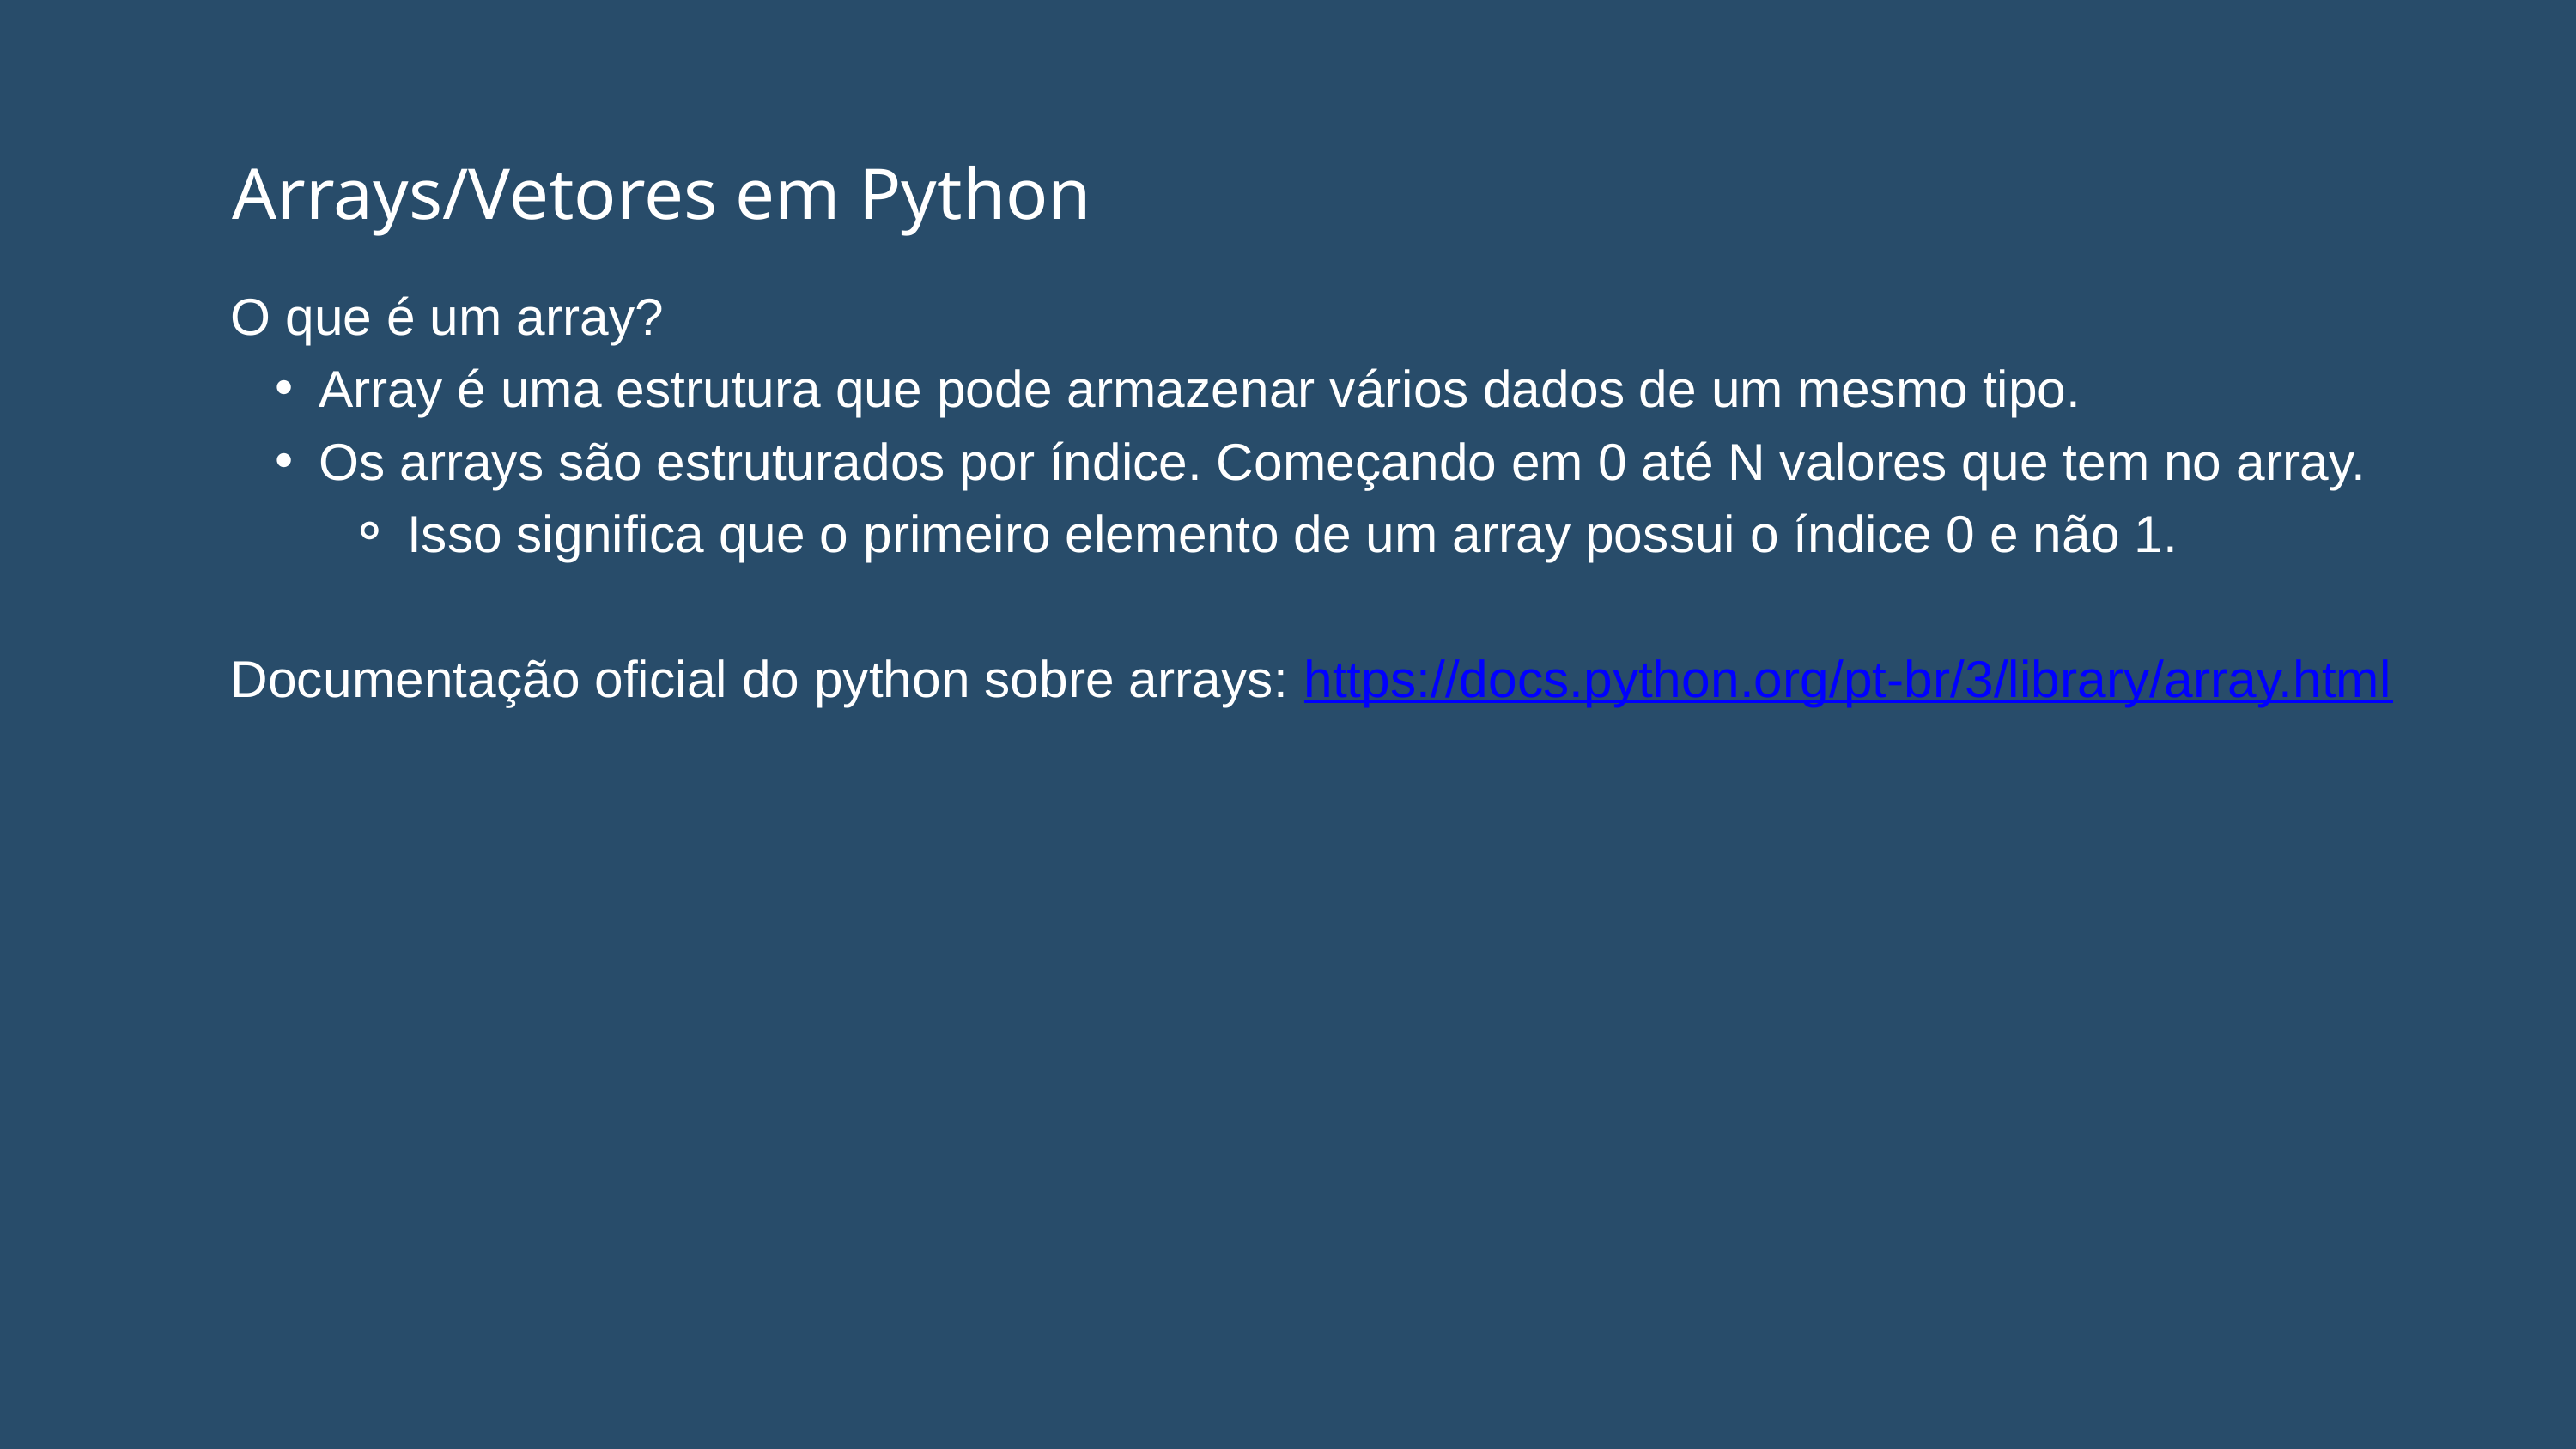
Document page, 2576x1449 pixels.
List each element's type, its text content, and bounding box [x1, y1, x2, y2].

text_box Arrays/Vetores em Python [232, 135, 2518, 234]
text_box O que é um array? Array é uma estrutura que pode armazenar vários dados de um mesmo tipo. Os arrays são estruturados por índice. Começando em 0 até N valores que tem no array. Isso significa que o primeiro elemento de um array possui o índice 0 e não 1. Documentação oficial do python sobre arrays: https://docs.python.org/pt-br/3/library/array.html [230, 272, 2518, 709]
